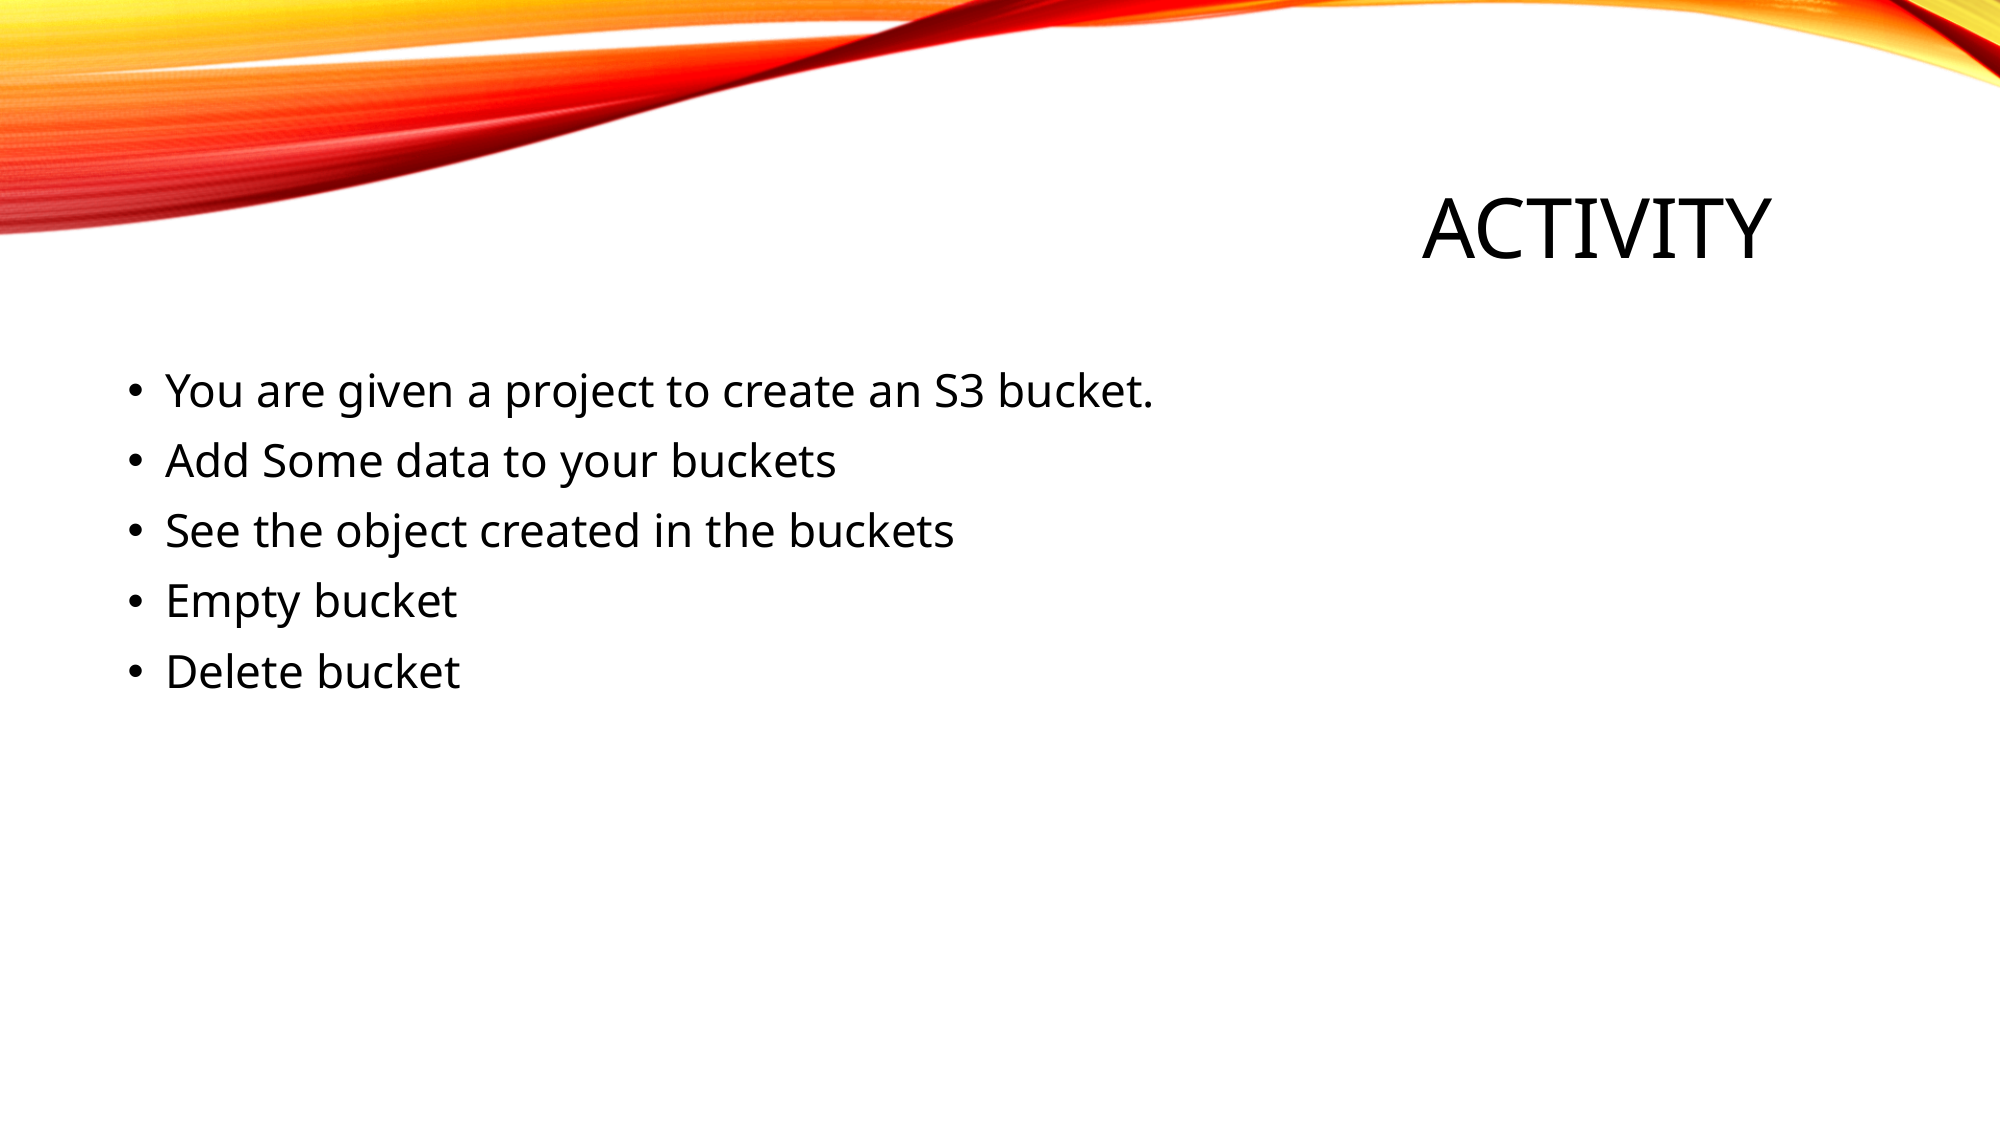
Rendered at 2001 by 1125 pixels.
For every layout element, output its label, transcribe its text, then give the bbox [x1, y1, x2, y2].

title Activity [474, 125, 1888, 338]
picture [0, 0, 2000, 237]
list You are given a project to create an S3 bucket. Add Some data to your buckets See the object created in the buckets Empty bucket Delete bucket [112, 360, 1888, 1021]
